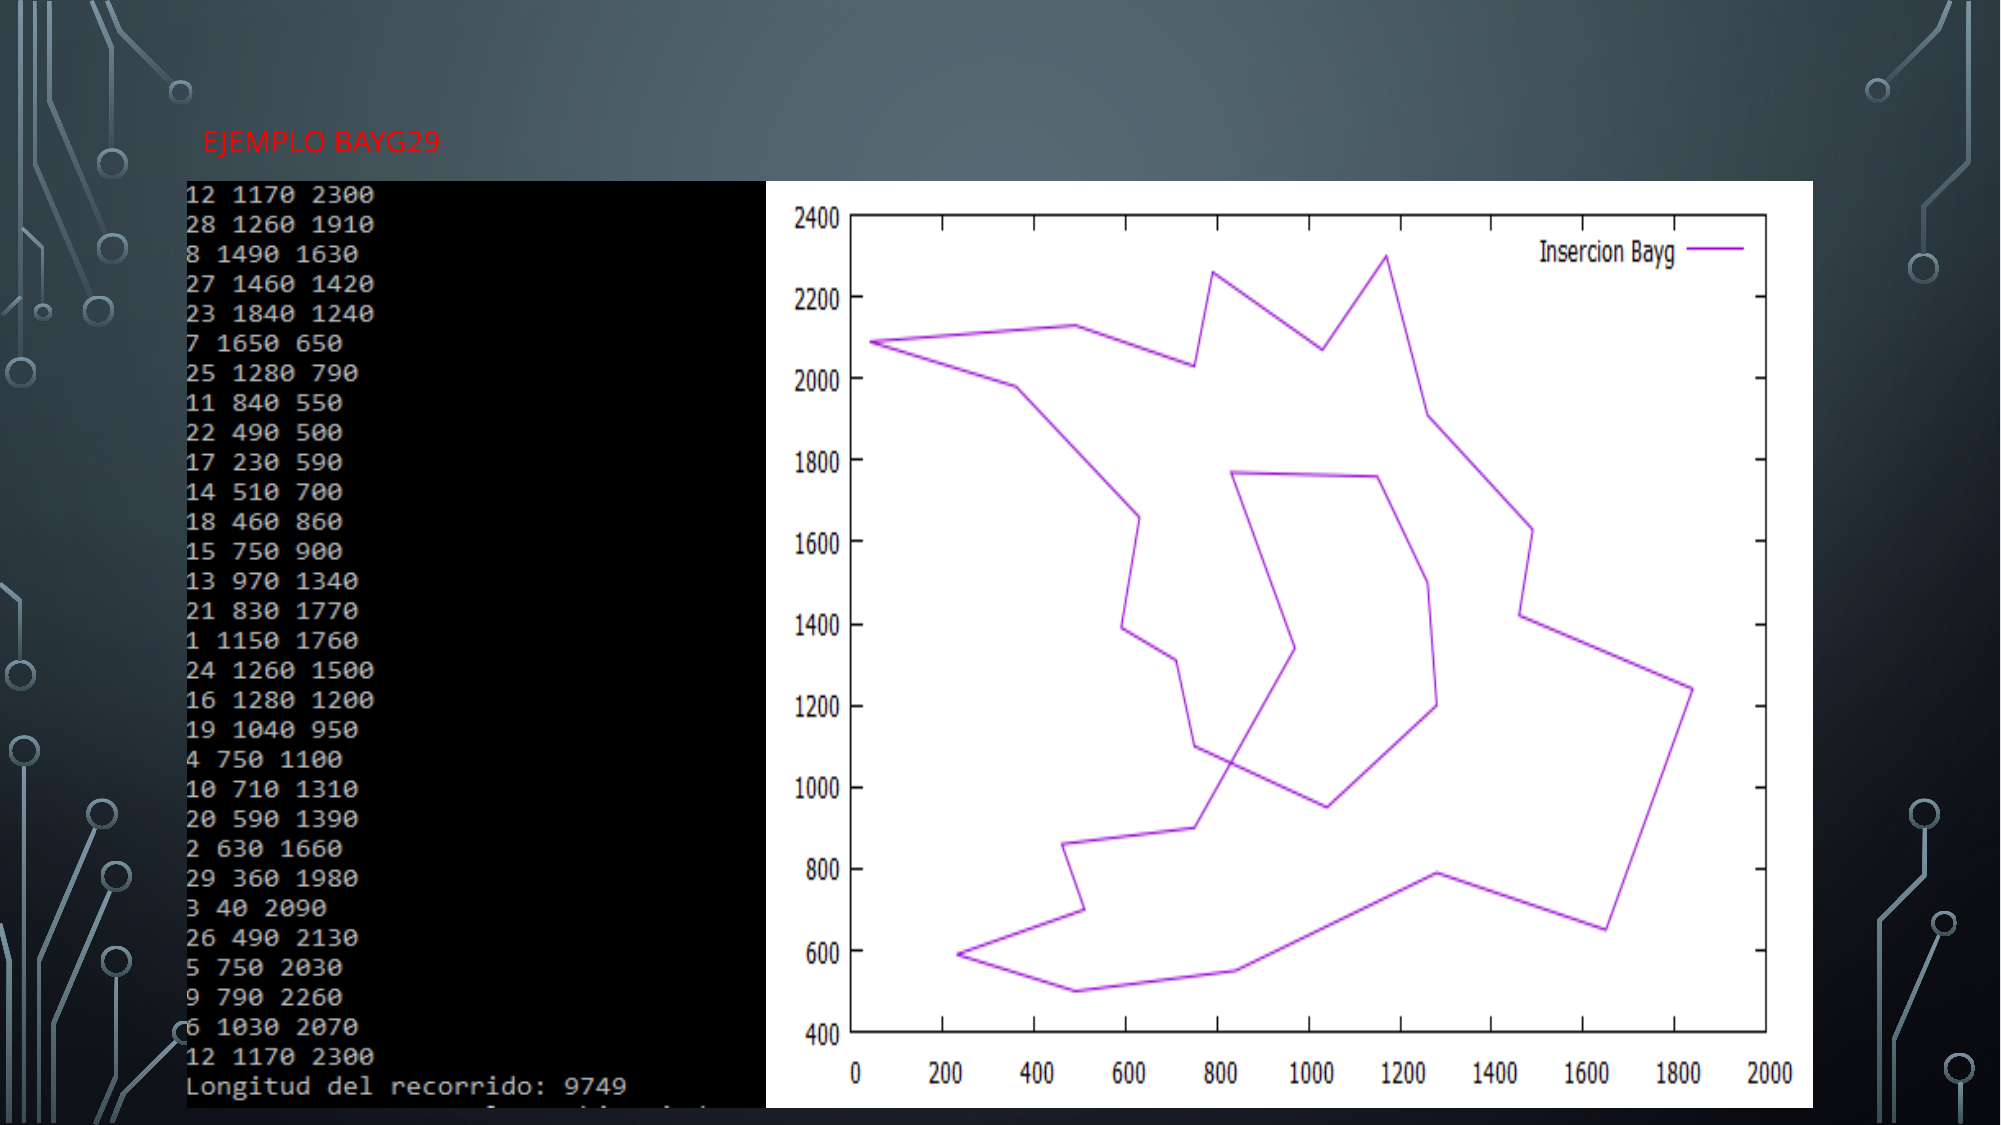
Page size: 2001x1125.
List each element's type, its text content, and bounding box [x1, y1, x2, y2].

picture [186, 181, 1813, 1108]
title ejemplo bayg29 [187, 105, 1813, 181]
